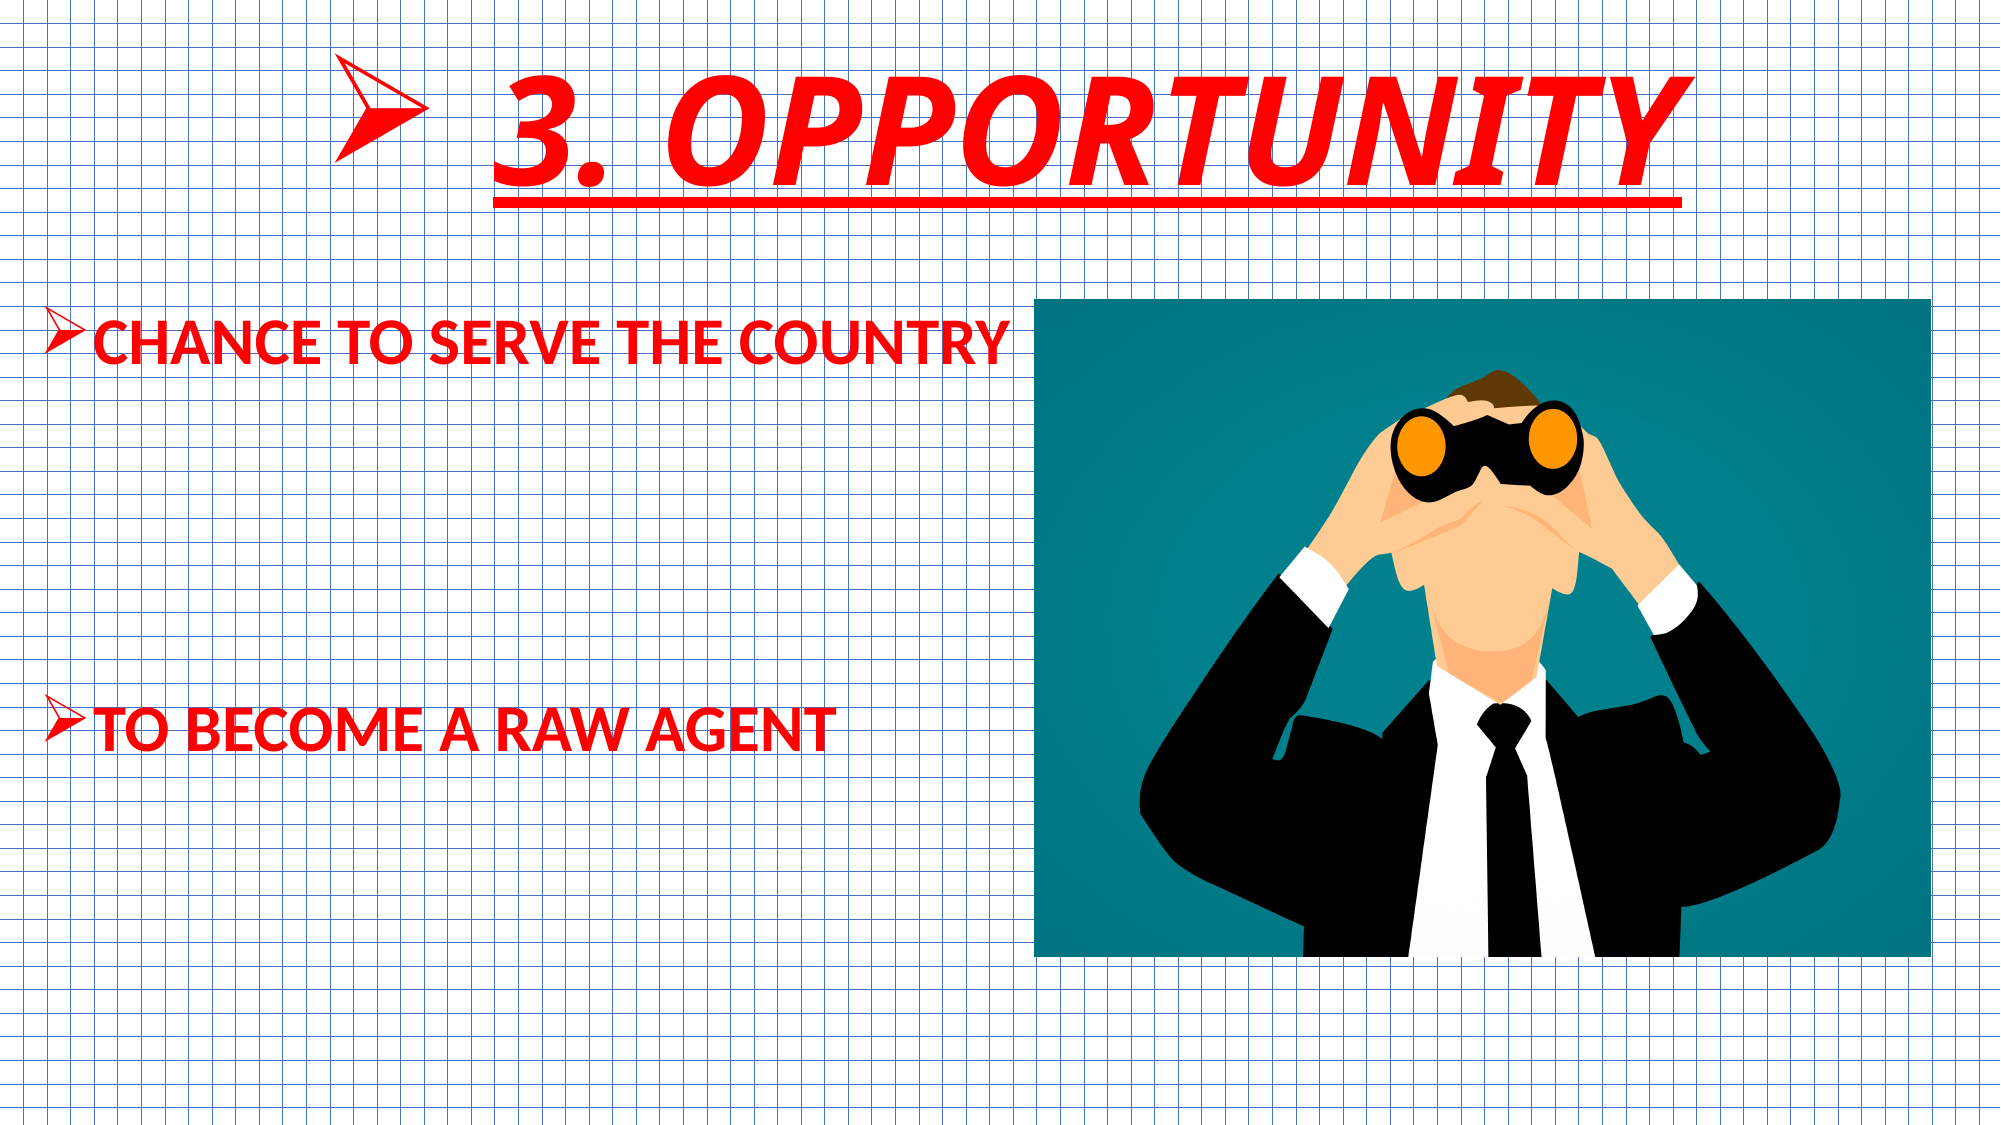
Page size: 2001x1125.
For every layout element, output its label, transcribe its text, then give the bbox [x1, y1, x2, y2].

picture [1034, 299, 1931, 957]
list CHANCE TO SERVE THE COUNTRY TO BECOME A RAW AGENT [0, 299, 1863, 1019]
title 3. OPPORTUNITY [307, 27, 1811, 246]
